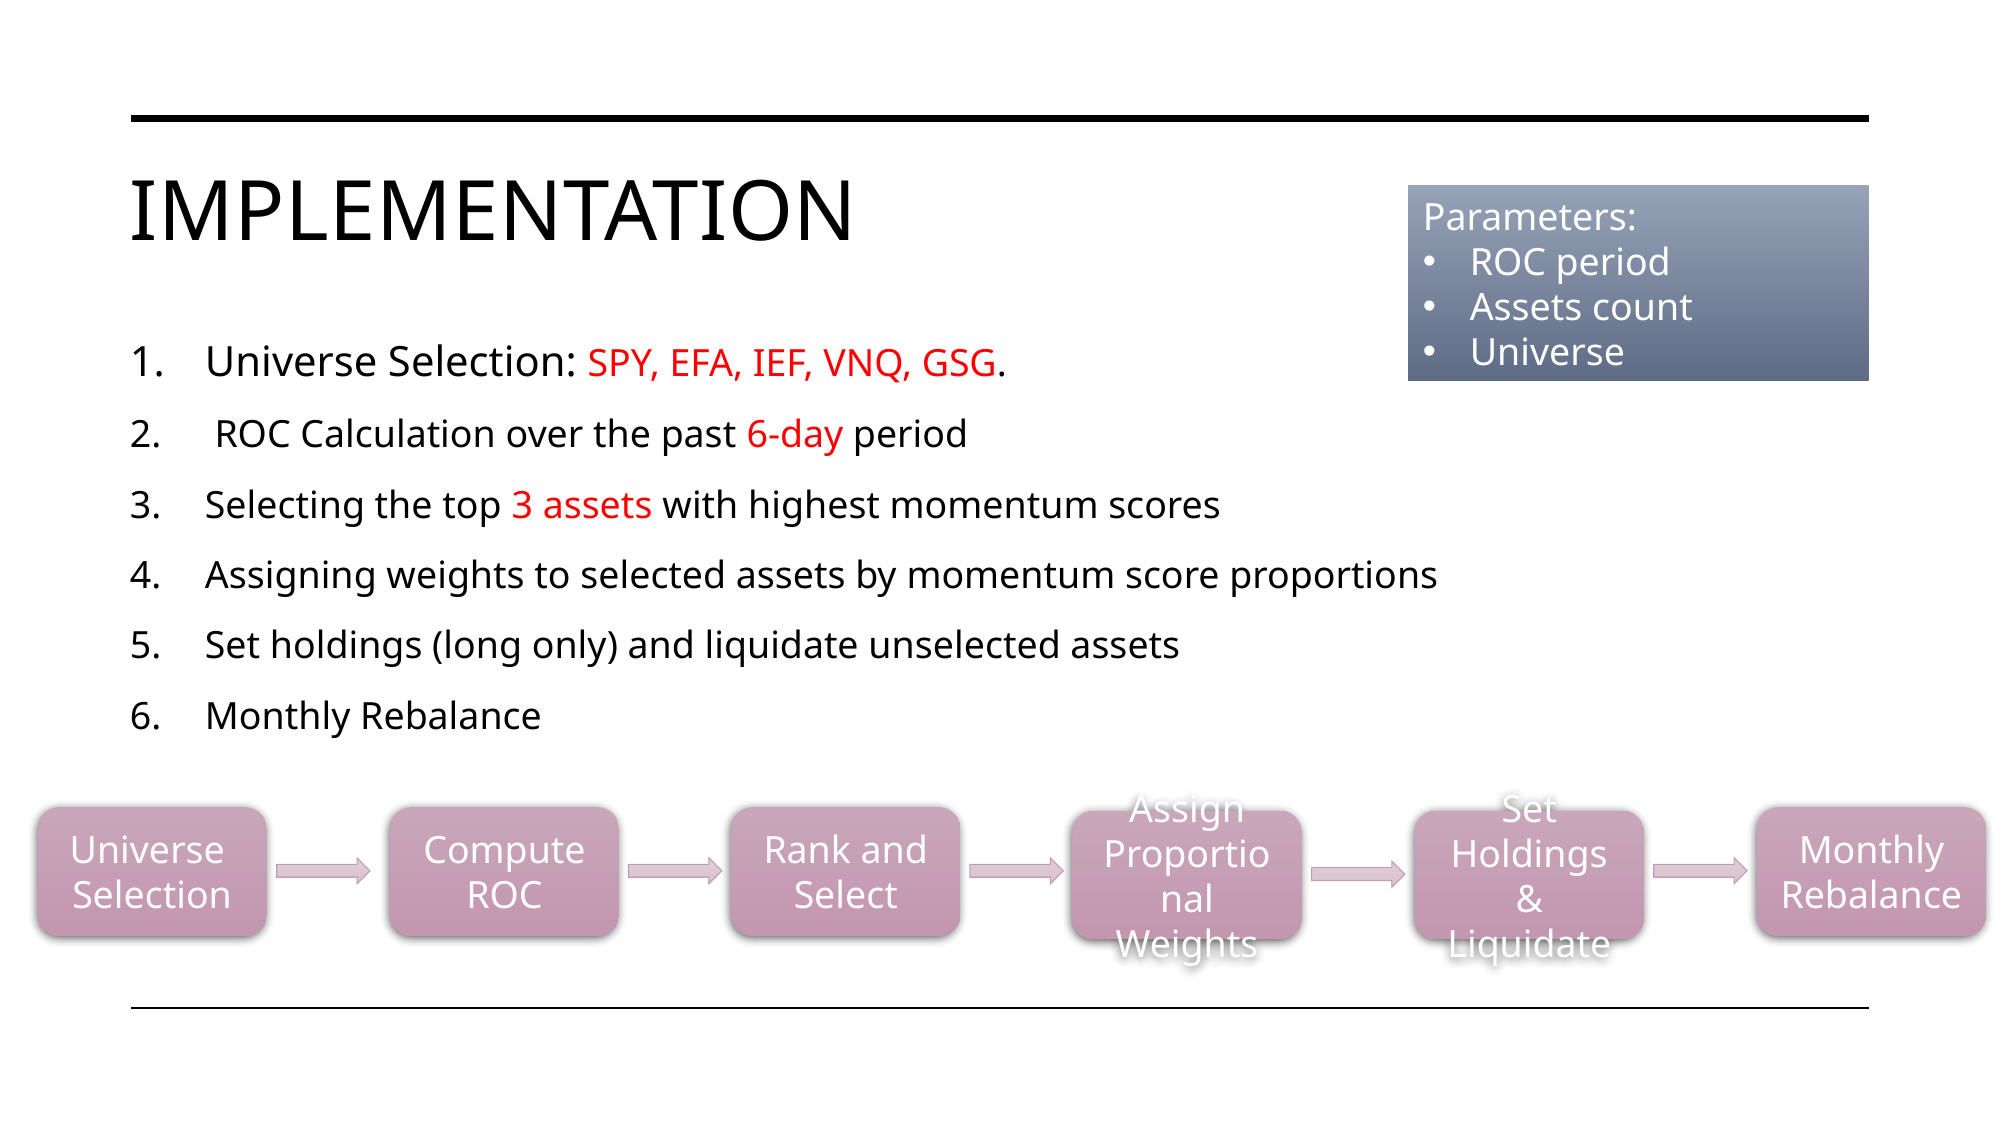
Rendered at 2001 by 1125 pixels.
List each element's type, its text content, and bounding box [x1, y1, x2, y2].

text_box [276, 856, 371, 886]
list Universe Selection: SPY, EFA, IEF, VNQ, GSG. ROC Calculation over the past 6-day period Selecting the top 3 assets with highest momentum scores Assigning weights to selected assets by momentum score proportions Set holdings (long only) and liquidate unselected assets Monthly Rebalance [114, 322, 1869, 936]
text_box [1653, 856, 1748, 886]
text_box Rank and Select [731, 807, 961, 936]
text_box Universe Selection [37, 807, 267, 936]
text_box Assign Proportional Weights [1072, 810, 1302, 940]
text_box [627, 856, 723, 886]
title Implementation [114, 149, 1869, 322]
text_box Set Holdings & Liquidate [1414, 810, 1644, 940]
text_box [969, 856, 1063, 886]
text_box [1311, 859, 1406, 889]
text_box Compute ROC [389, 807, 620, 936]
text_box Monthly Rebalance [1756, 807, 1987, 936]
